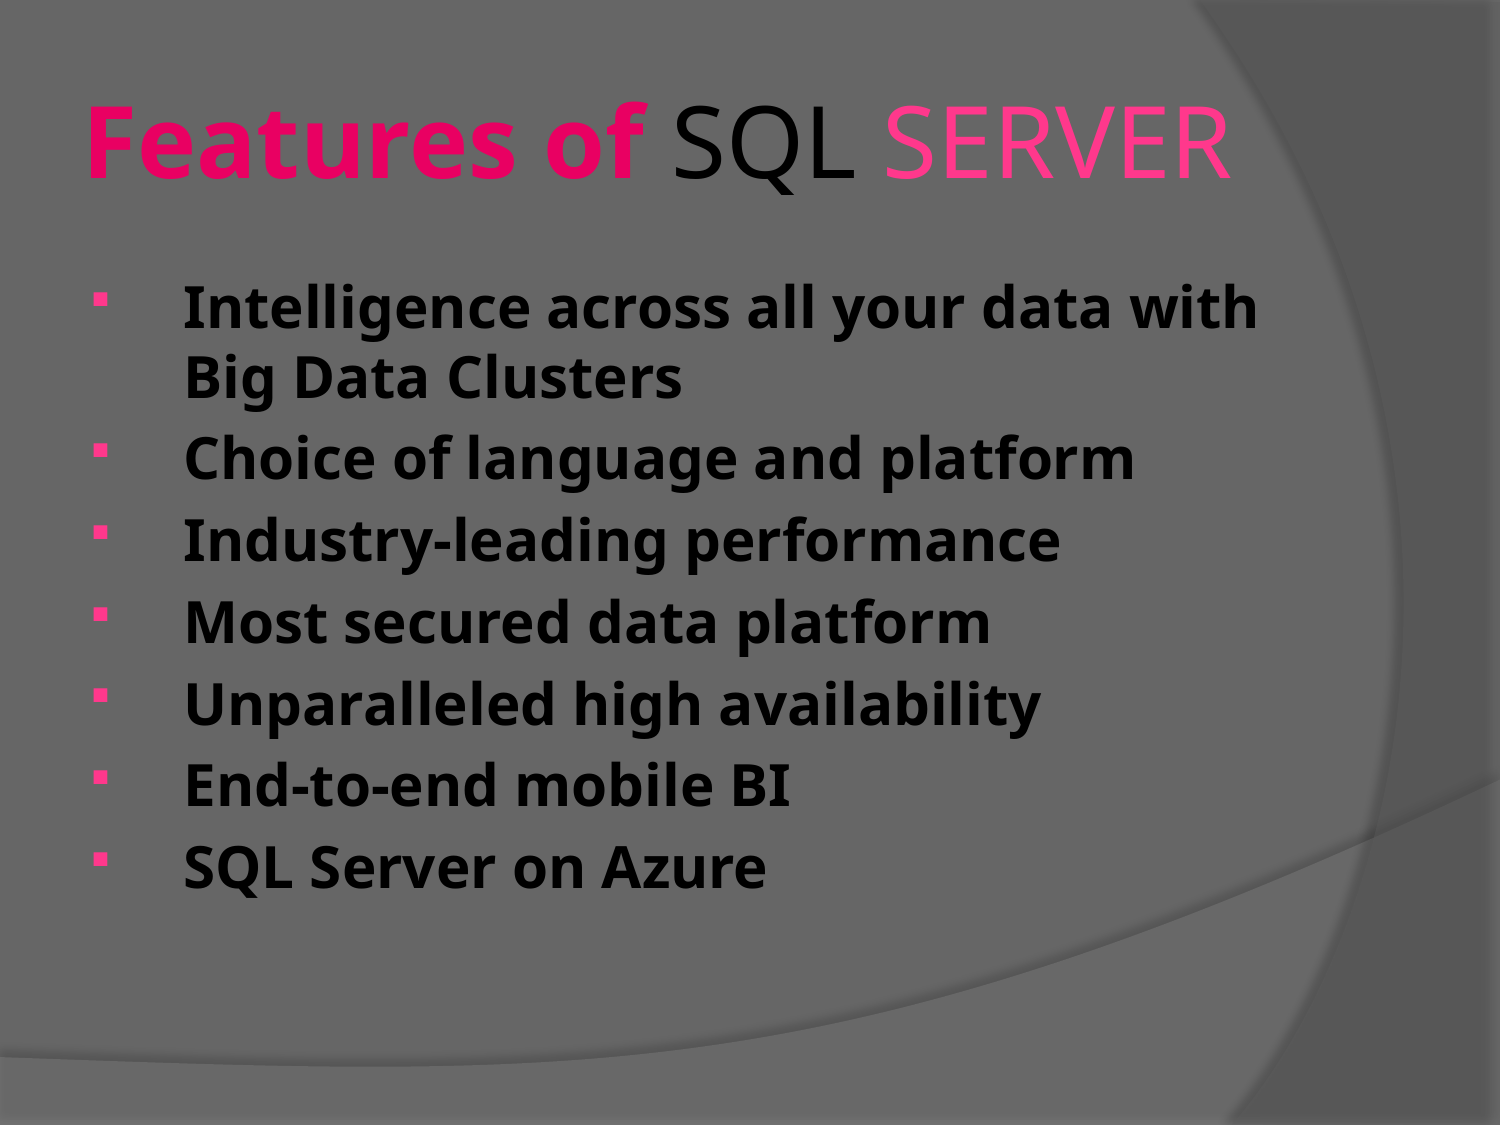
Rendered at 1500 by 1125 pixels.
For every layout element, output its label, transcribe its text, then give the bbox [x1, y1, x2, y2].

list Intelligence across all your data with Big Data Clusters Choice of language and platform Industry-leading performance Most secured data platform Unparalleled high availability End-to-end mobile BI SQL Server on Azure [75, 262, 1300, 1005]
title Features of SQL SERVER [75, 45, 1300, 233]
